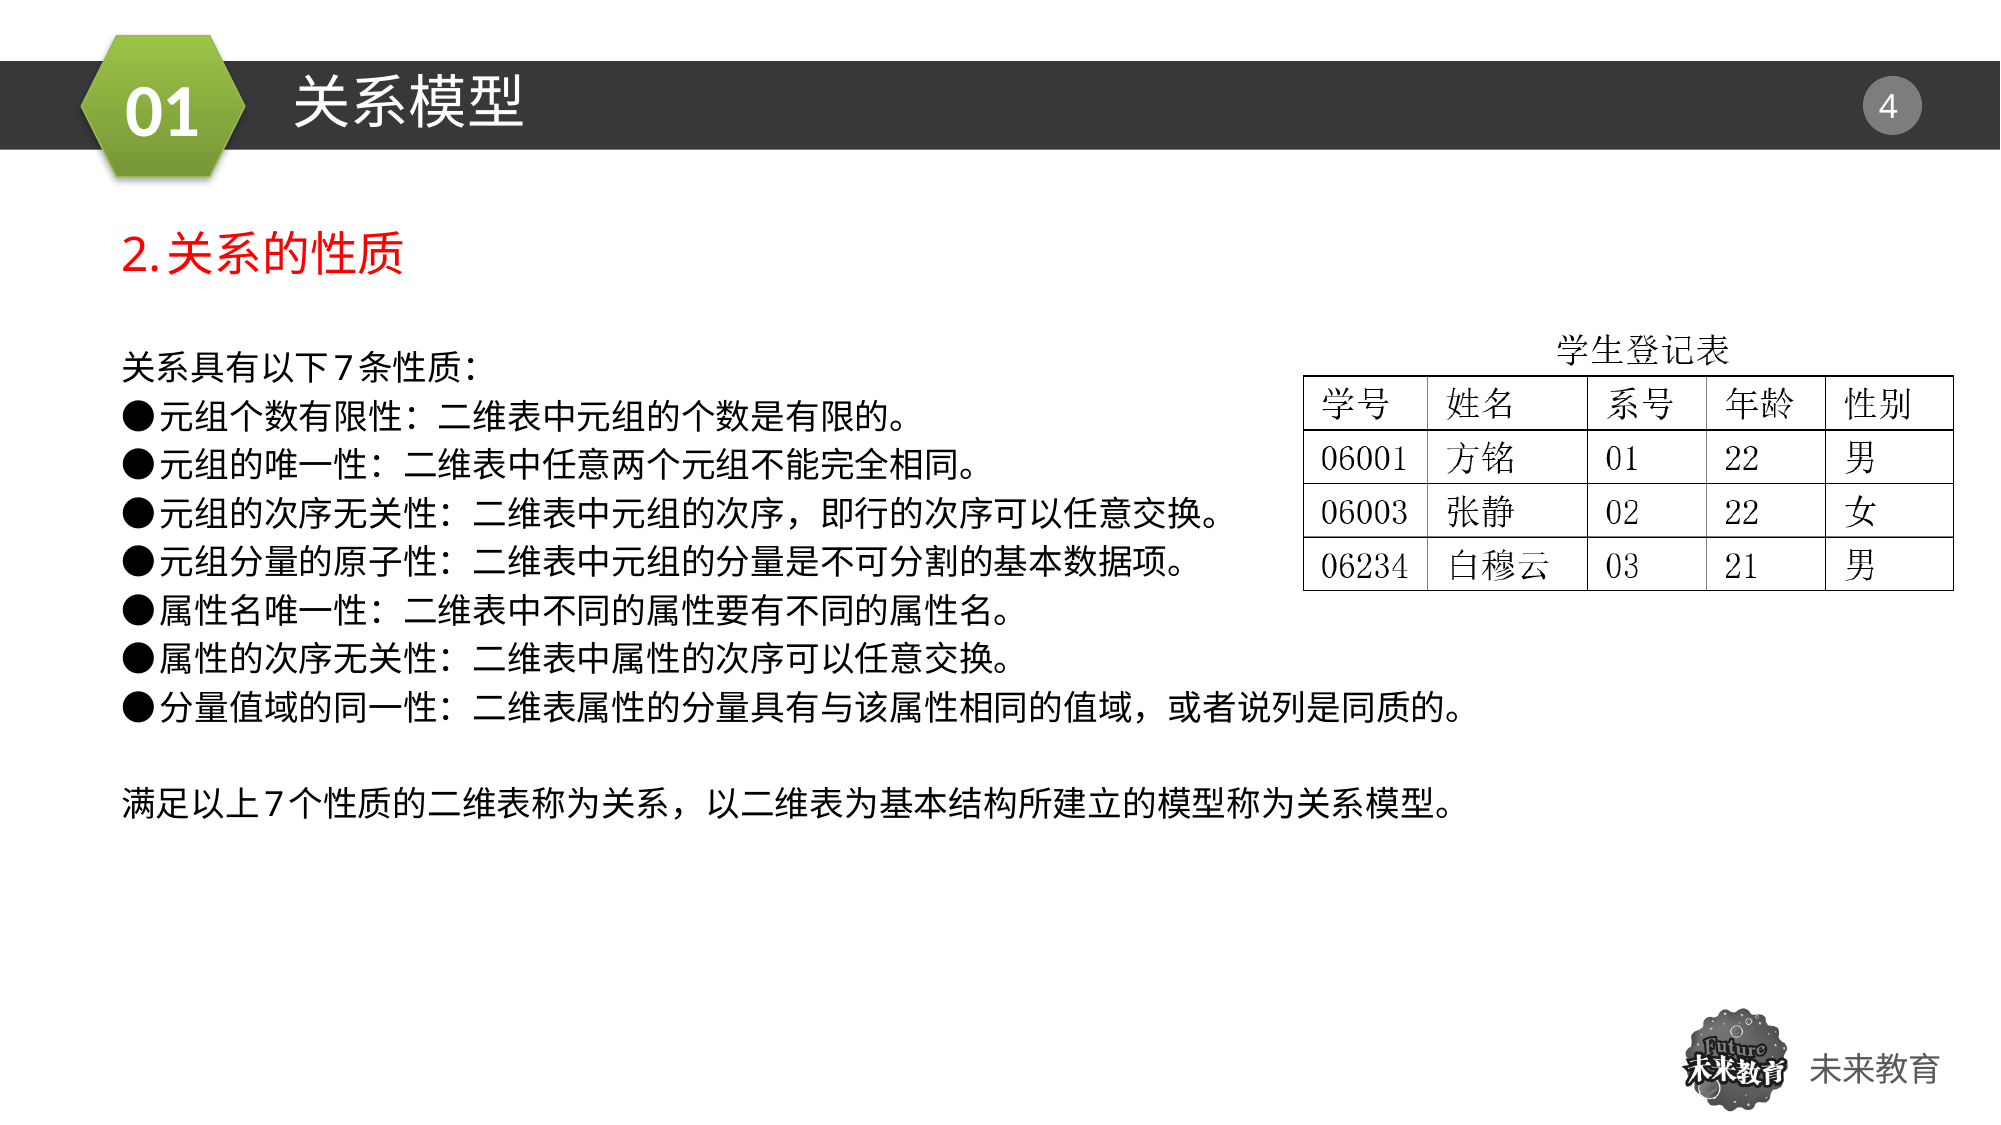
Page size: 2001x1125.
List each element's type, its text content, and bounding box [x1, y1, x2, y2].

picture [1288, 326, 1959, 597]
text_box 关系模型 [277, 58, 541, 143]
list 2.关系的性质 关系具有以下7条性质： ●元组个数有限性：二维表中元组的个数是有限的。 ●元组的唯一性：二维表中任意两个元组不能完全相同。 ●元组的次序无关性：二维表中元组的次序，即行的次序可以任意交换。 ●元组分量的原子性：二维表中元组的分量是不可分割的基本数据项。 ●属性名唯一性：二维表中不同的属性要有不同的属性名。 ●属性的次序无关性：二维表中属性的次序可以任意交换。 ●分量值域的同一性：二维表属性的分量具有与该属性相同的值域，或者说列是同质的。 满足以上7个性质的二维表称为关系，以二维表为基本结构所建立的模型称为关系模型。 [106, 216, 1926, 840]
picture [1674, 983, 1799, 1125]
